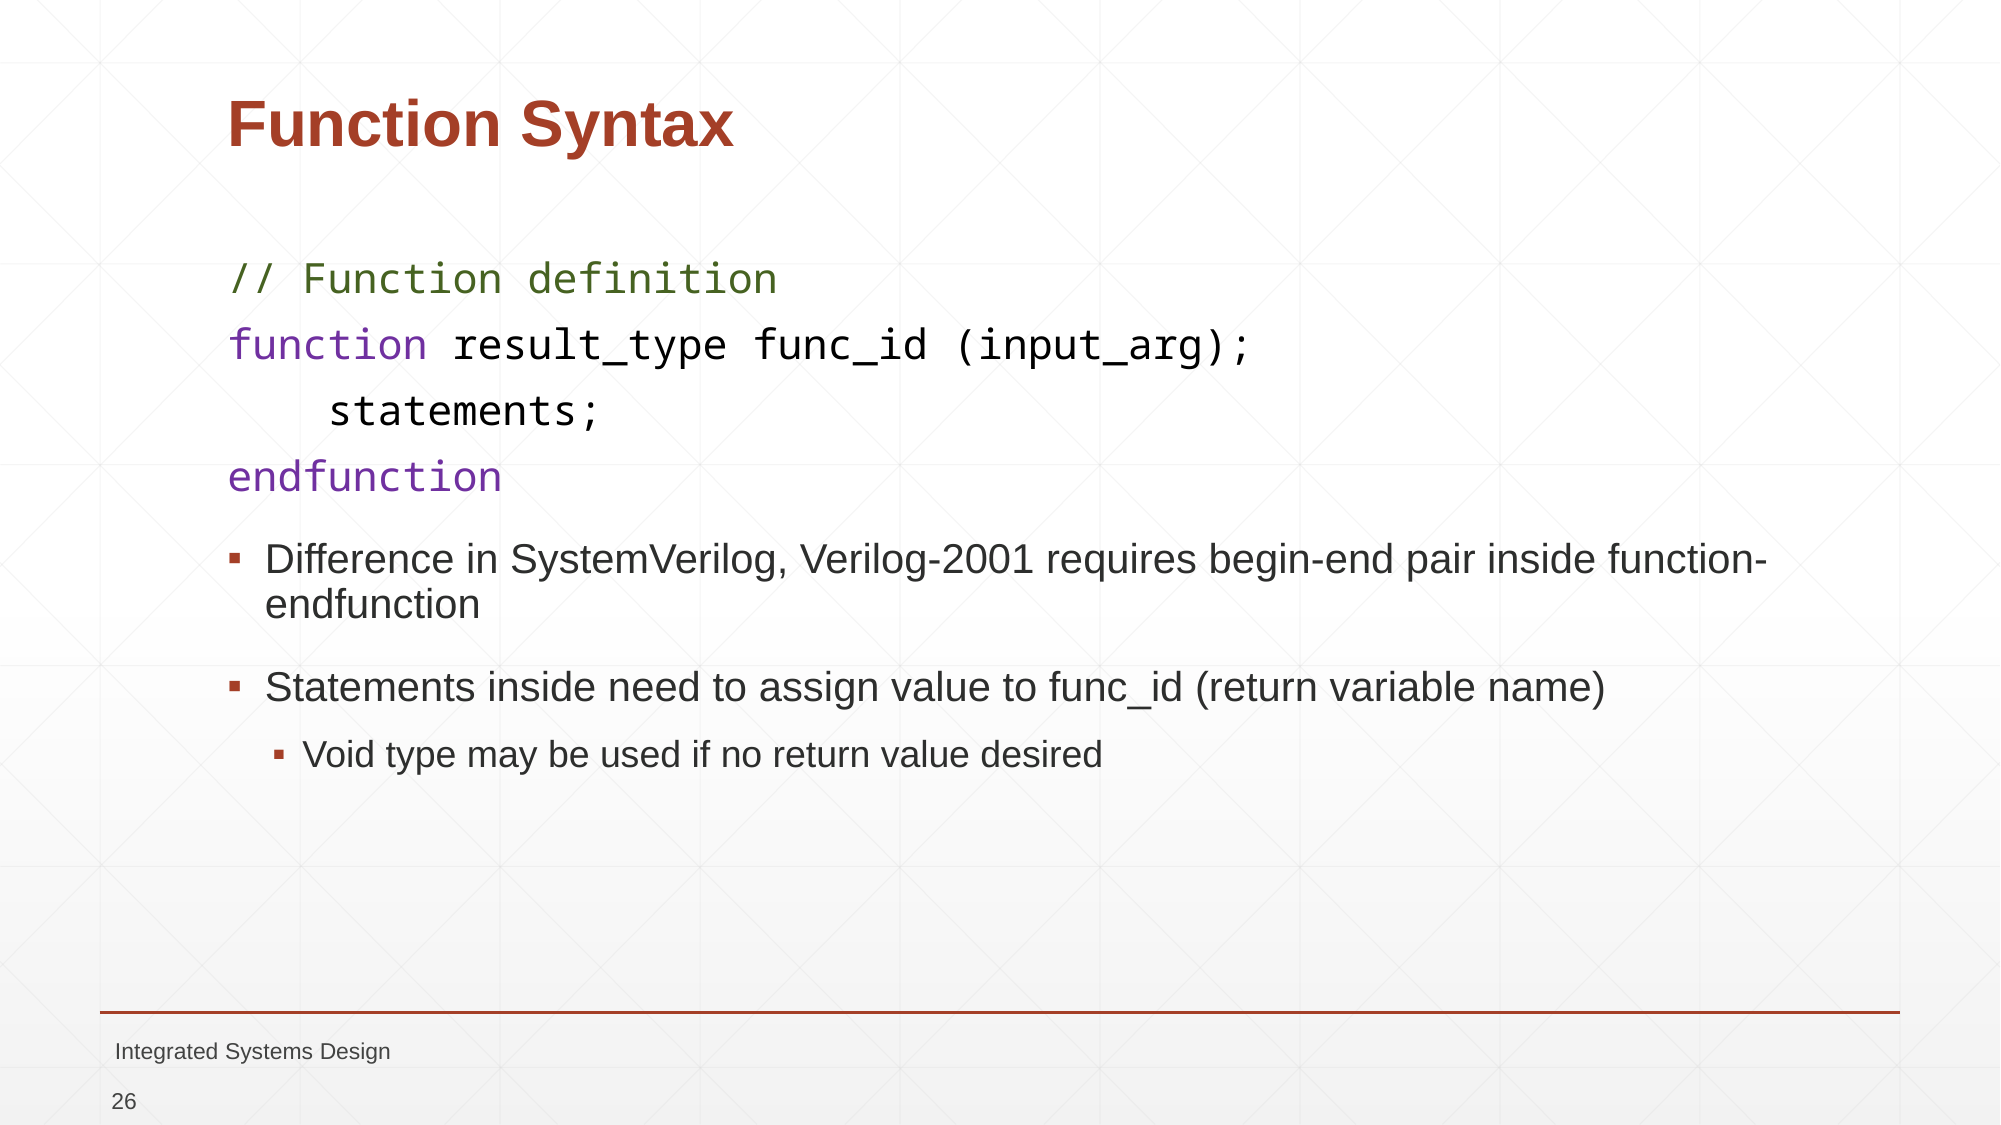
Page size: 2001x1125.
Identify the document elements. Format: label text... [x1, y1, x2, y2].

slide_number 26 [1, 1081, 153, 1119]
title Function Syntax [212, 82, 1788, 169]
footer Integrated Systems Design [99, 1031, 1106, 1069]
list // Function definition function result_type func_id (input_arg); statements; endfunction Difference in SystemVerilog, Verilog-2001 requires begin-end pair inside function-endfunction Statements inside need to assign value to func_id (return variable name) Void type may be used if no return value desired [212, 249, 1788, 950]
